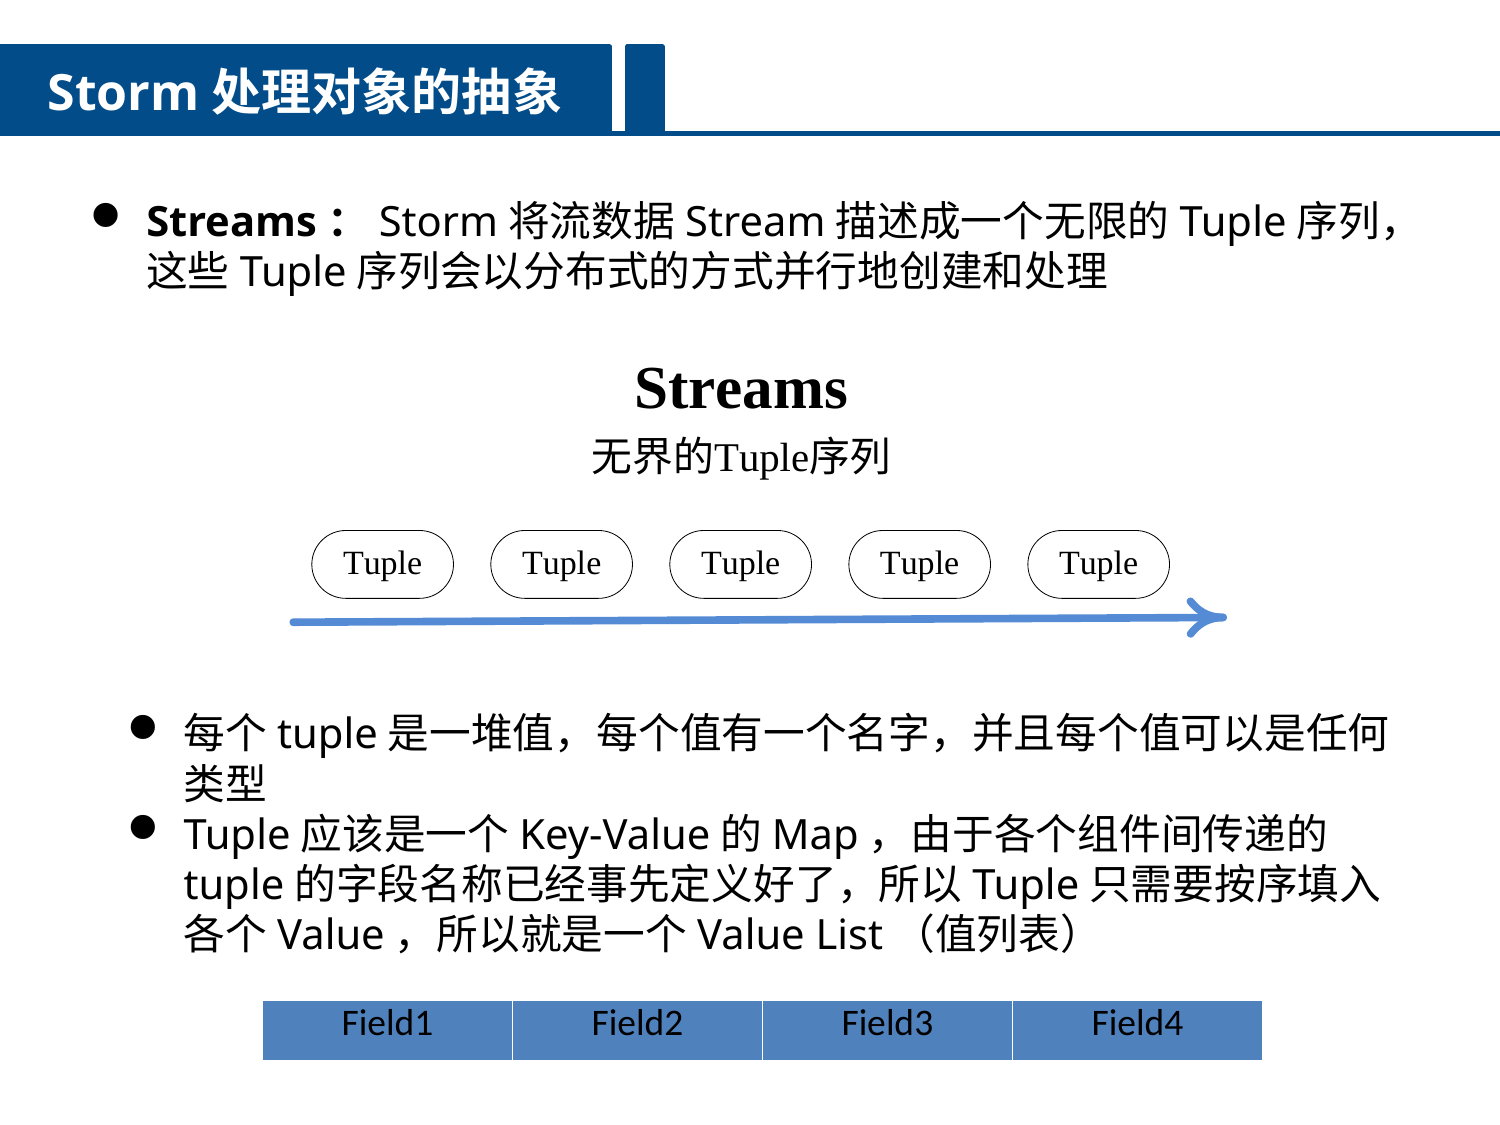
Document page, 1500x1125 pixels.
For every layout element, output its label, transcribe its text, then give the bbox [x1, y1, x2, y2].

table_header Field1 [263, 1001, 512, 1060]
text_box 每个tuple是一堆值，每个值有一个名字，并且每个值可以是任何类型 Tuple应该是一个Key-Value的Map，由于各个组件间传递的tuple的字段名称已经事先定义好了，所以Tuple只需要按序填入各个Value，所以就是一个Value List（值列表） [112, 699, 1425, 965]
table_header Field4 [1013, 1001, 1262, 1060]
table_header Field2 [513, 1001, 762, 1060]
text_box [0, 46, 663, 134]
list Streams：Storm将流数据Stream描述成一个无限的Tuple序列，这些Tuple序列会以分布式的方式并行地创建和处理 [75, 187, 1413, 500]
picture [252, 349, 1266, 663]
table_header Field3 [763, 1001, 1012, 1060]
